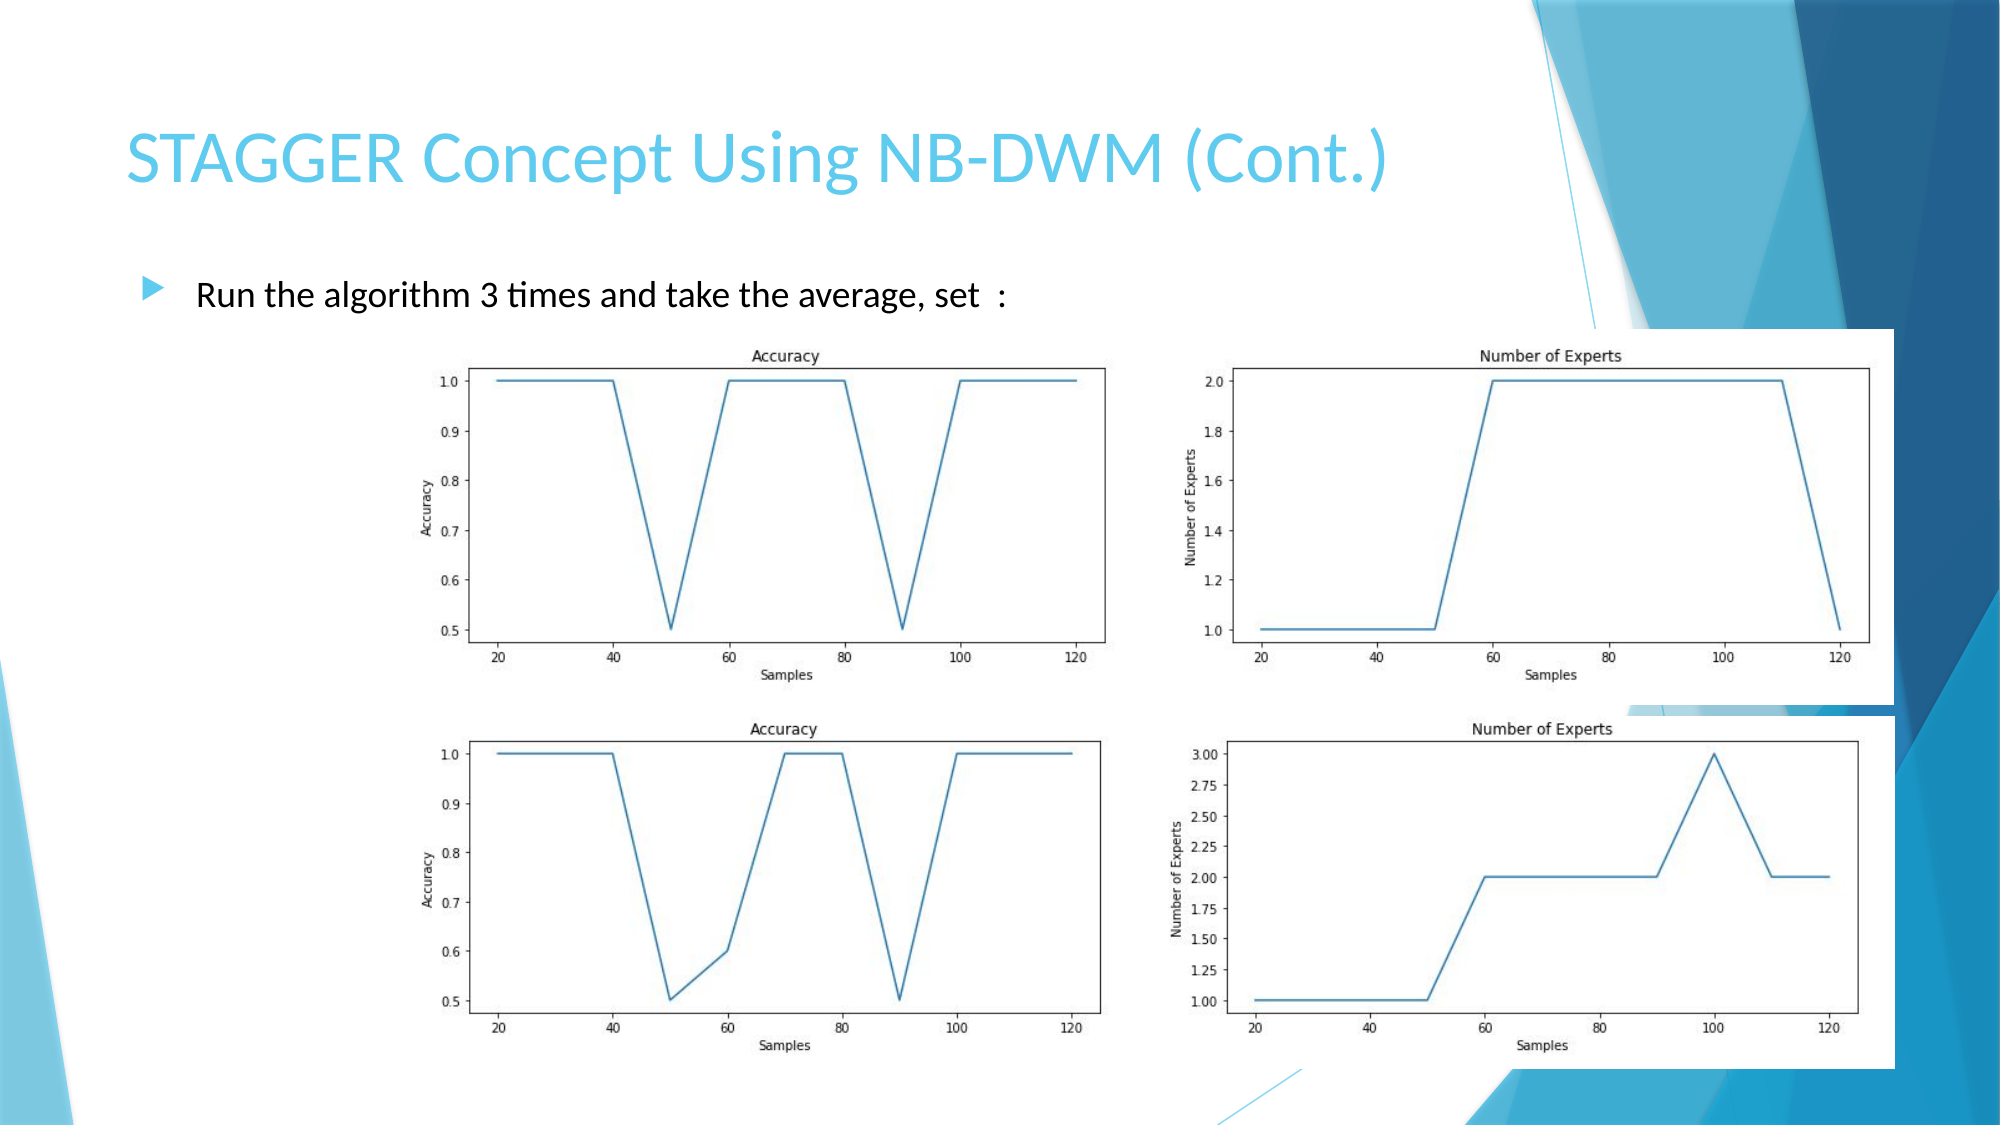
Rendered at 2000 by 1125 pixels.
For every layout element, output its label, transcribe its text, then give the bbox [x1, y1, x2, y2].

text_box [111, 275, 1625, 988]
picture [411, 328, 1894, 705]
picture [411, 716, 1895, 1069]
title STAGGER Concept Using NB-DWM (Cont.) [111, 99, 1521, 275]
